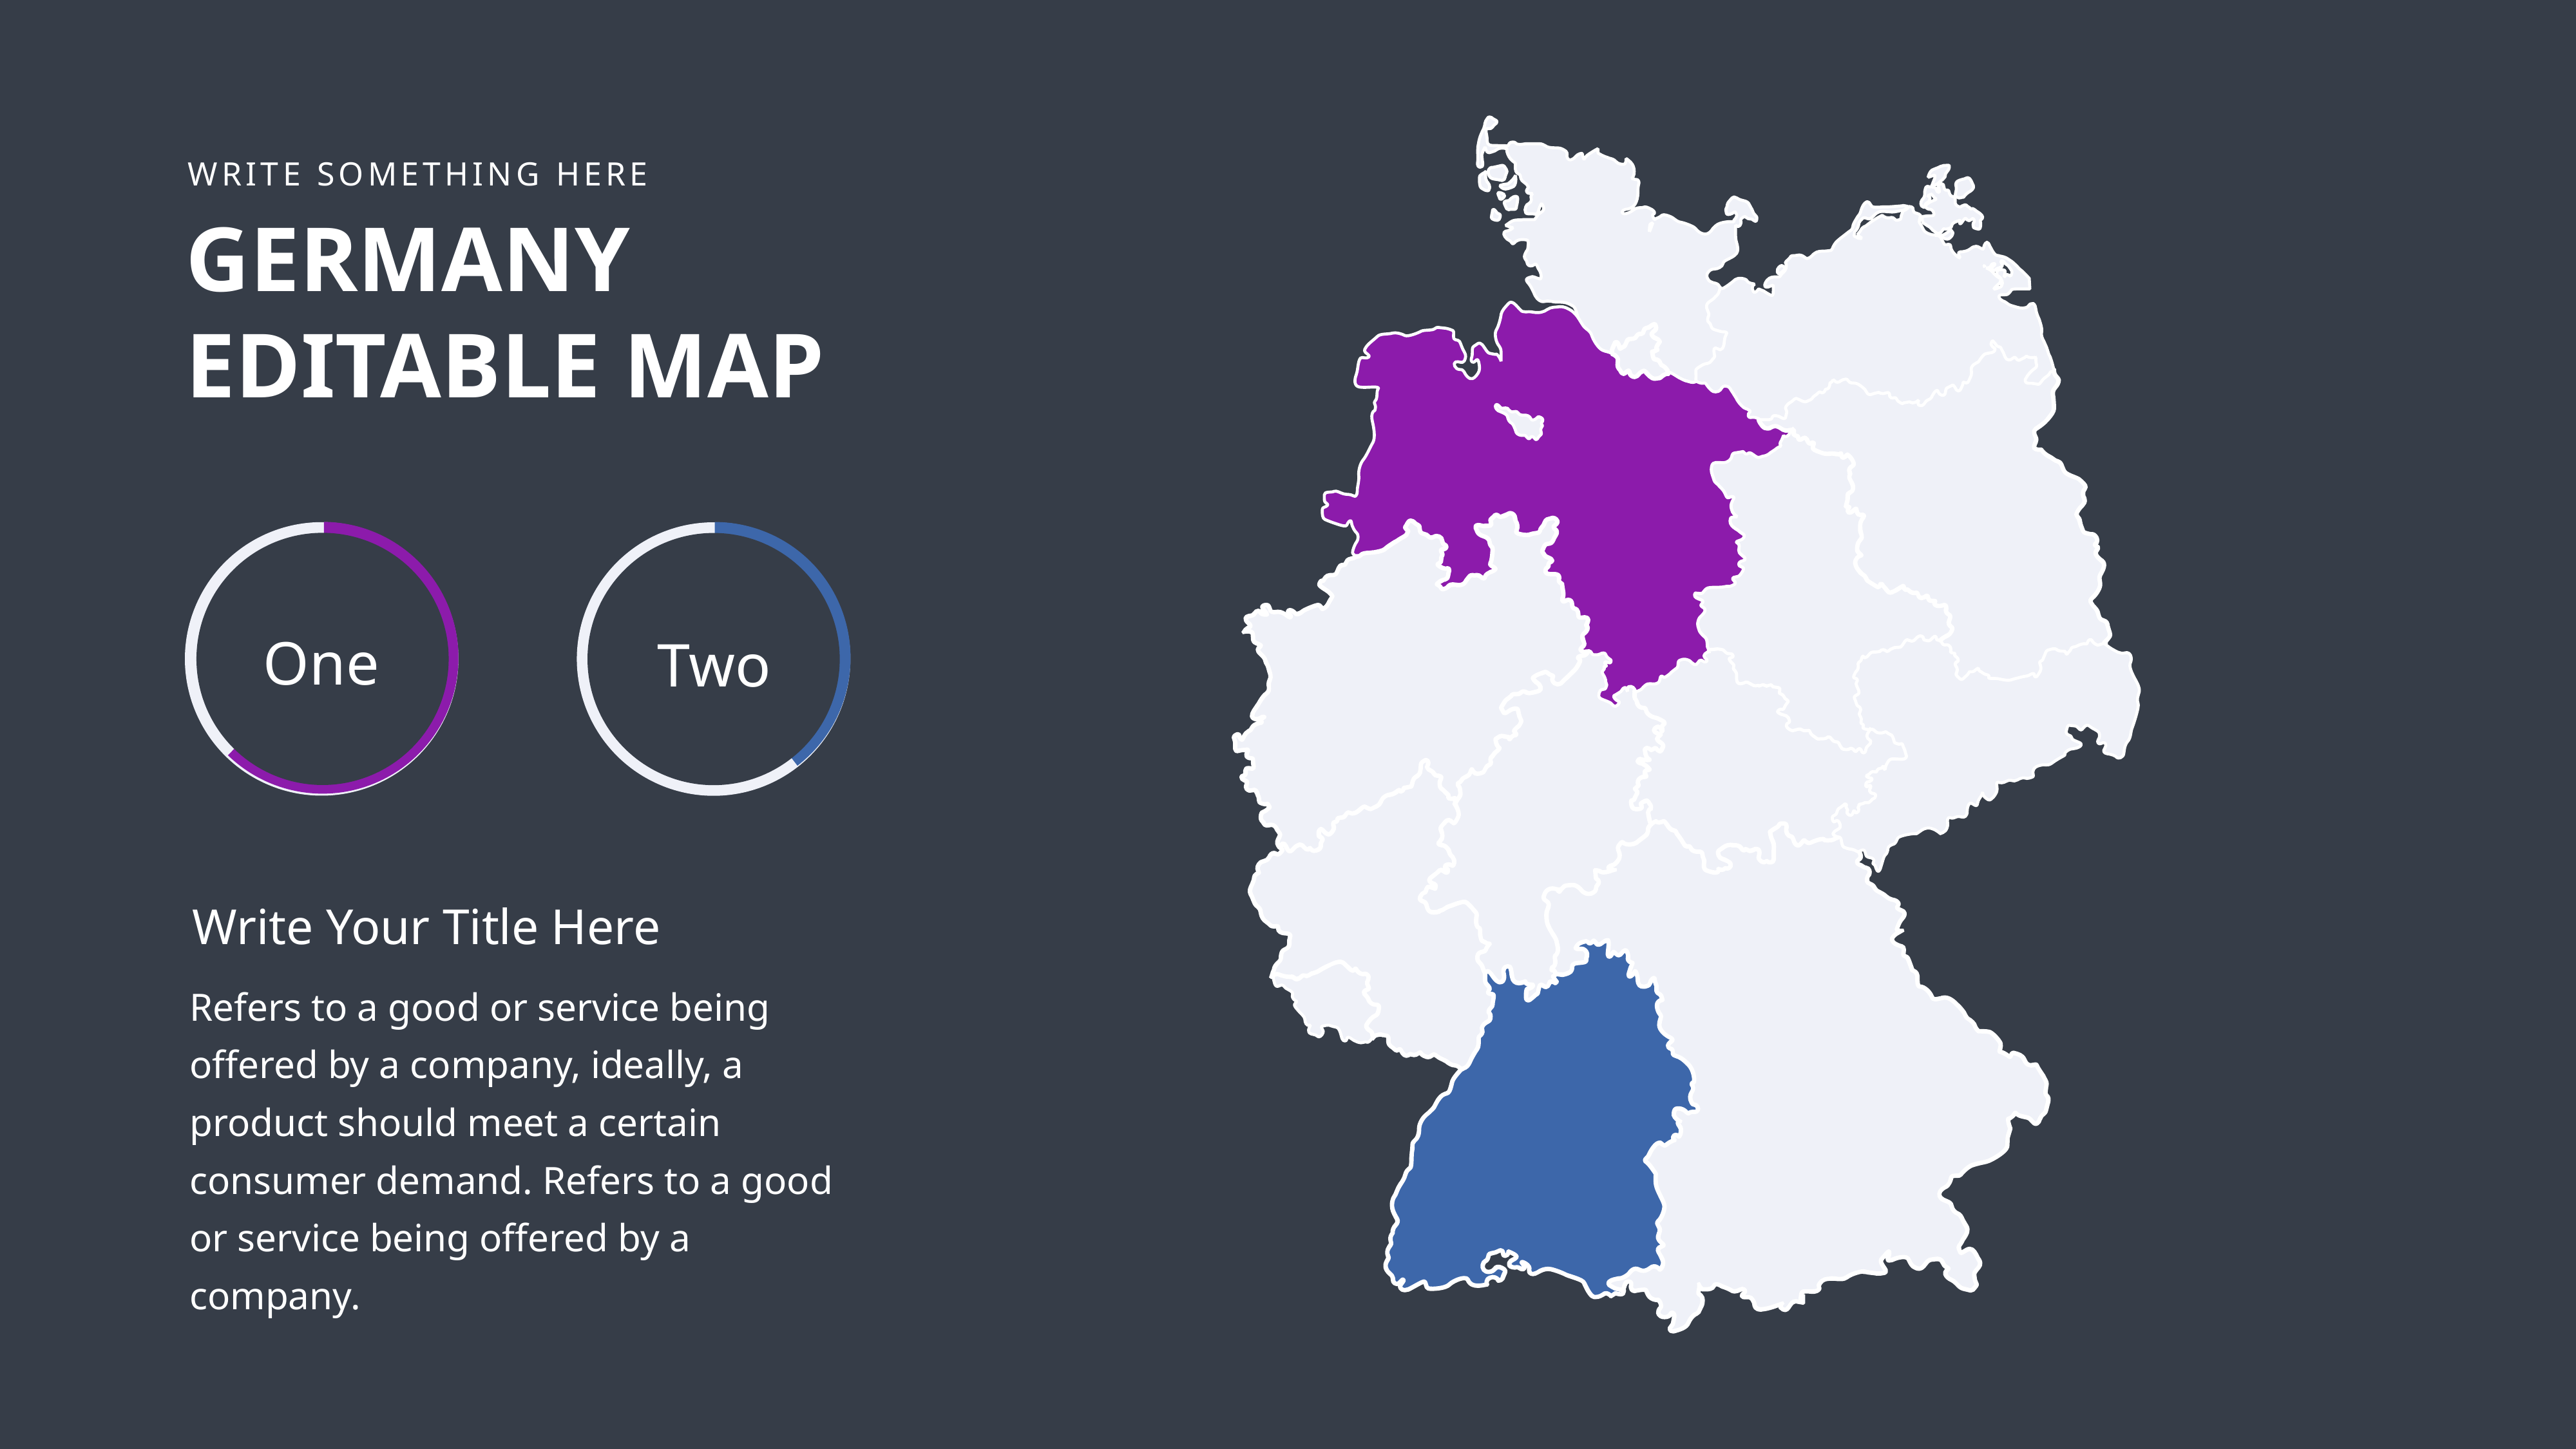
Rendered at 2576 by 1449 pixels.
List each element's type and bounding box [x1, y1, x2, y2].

text_box [1232, 117, 2141, 1332]
text_box [166, 149, 977, 1269]
